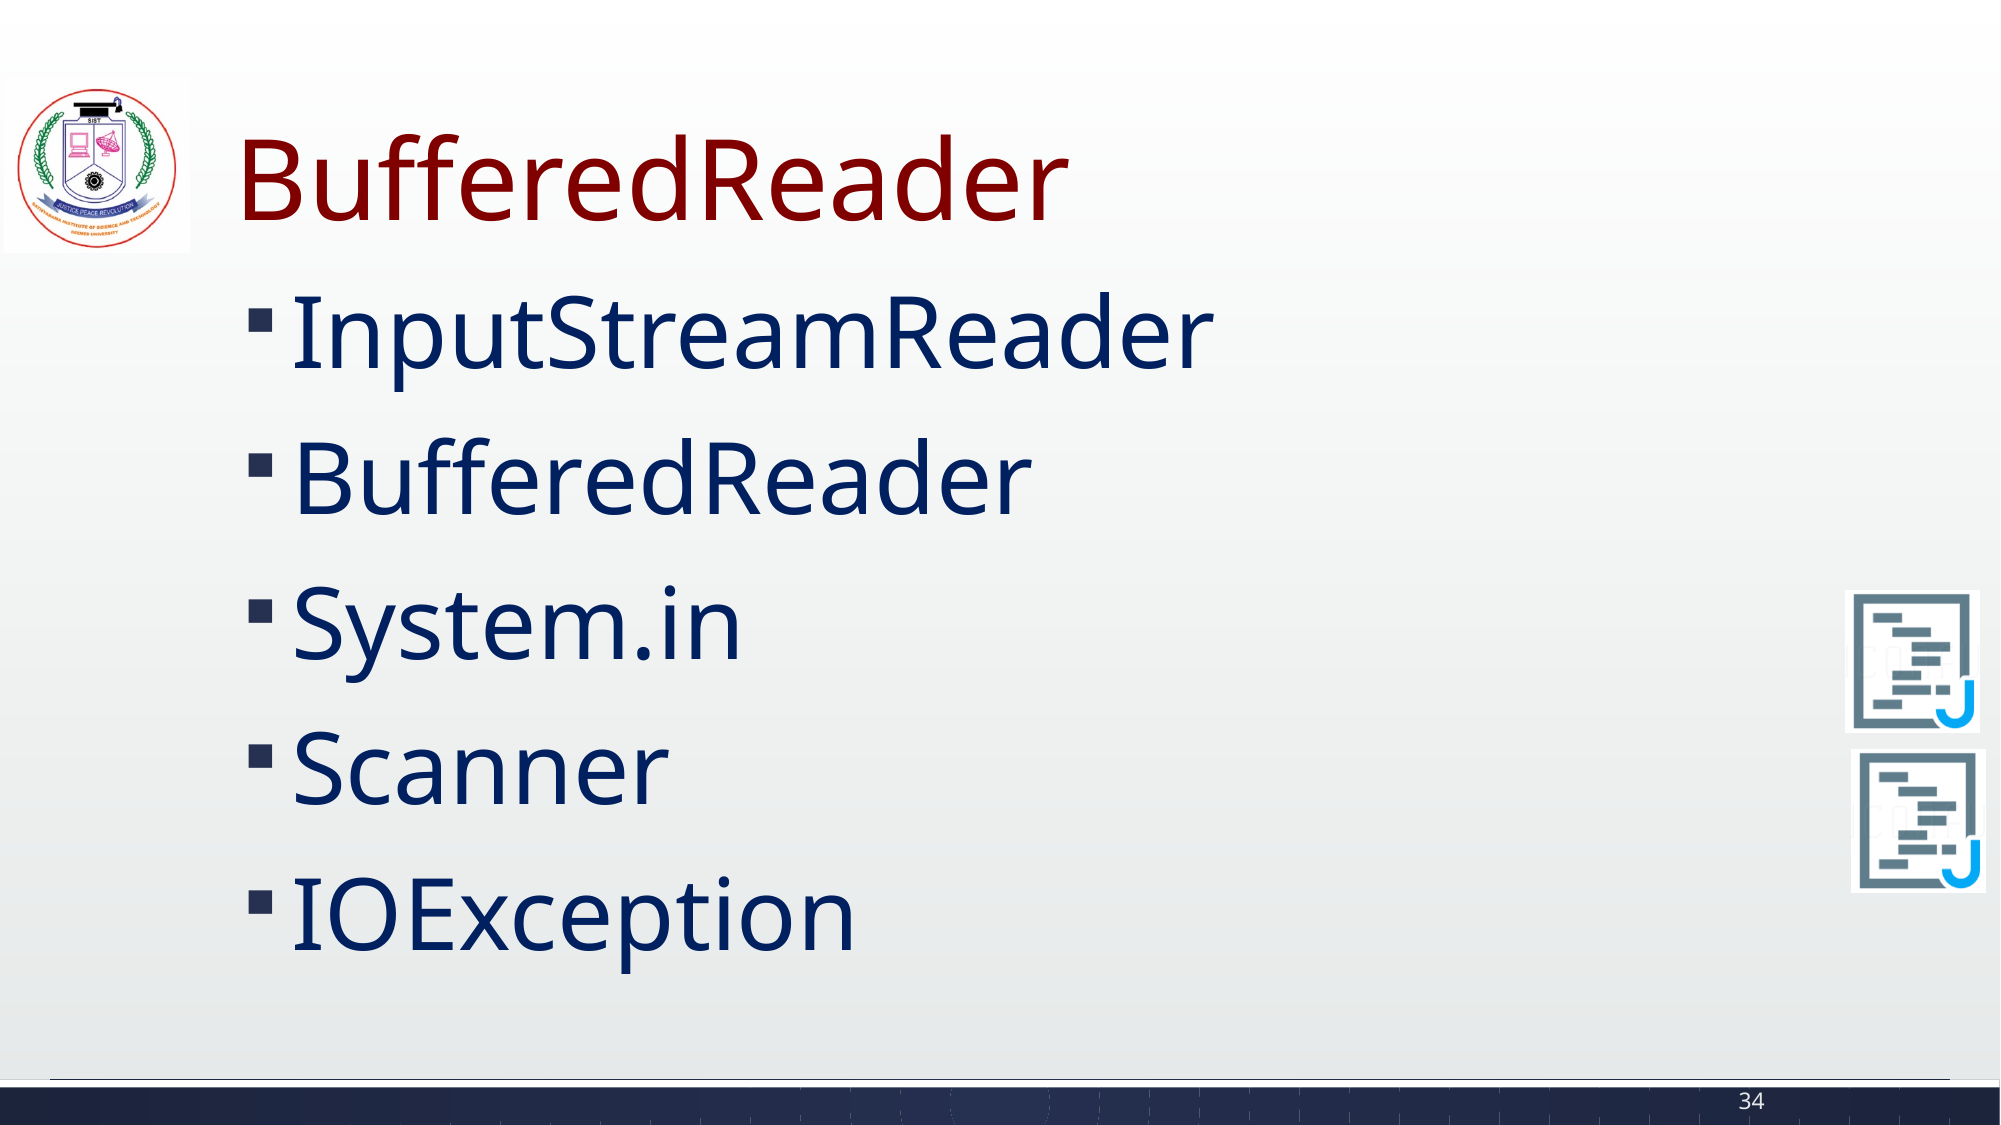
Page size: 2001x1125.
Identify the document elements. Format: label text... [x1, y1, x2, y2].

picture [1845, 590, 1980, 734]
picture [1851, 749, 1986, 893]
list InputStreamReader BufferedReader System.in Scanner IOException [219, 275, 1913, 1049]
picture [3, 76, 191, 253]
slide_number 34 [1674, 1083, 1780, 1122]
title BufferedReader [219, 76, 1913, 253]
